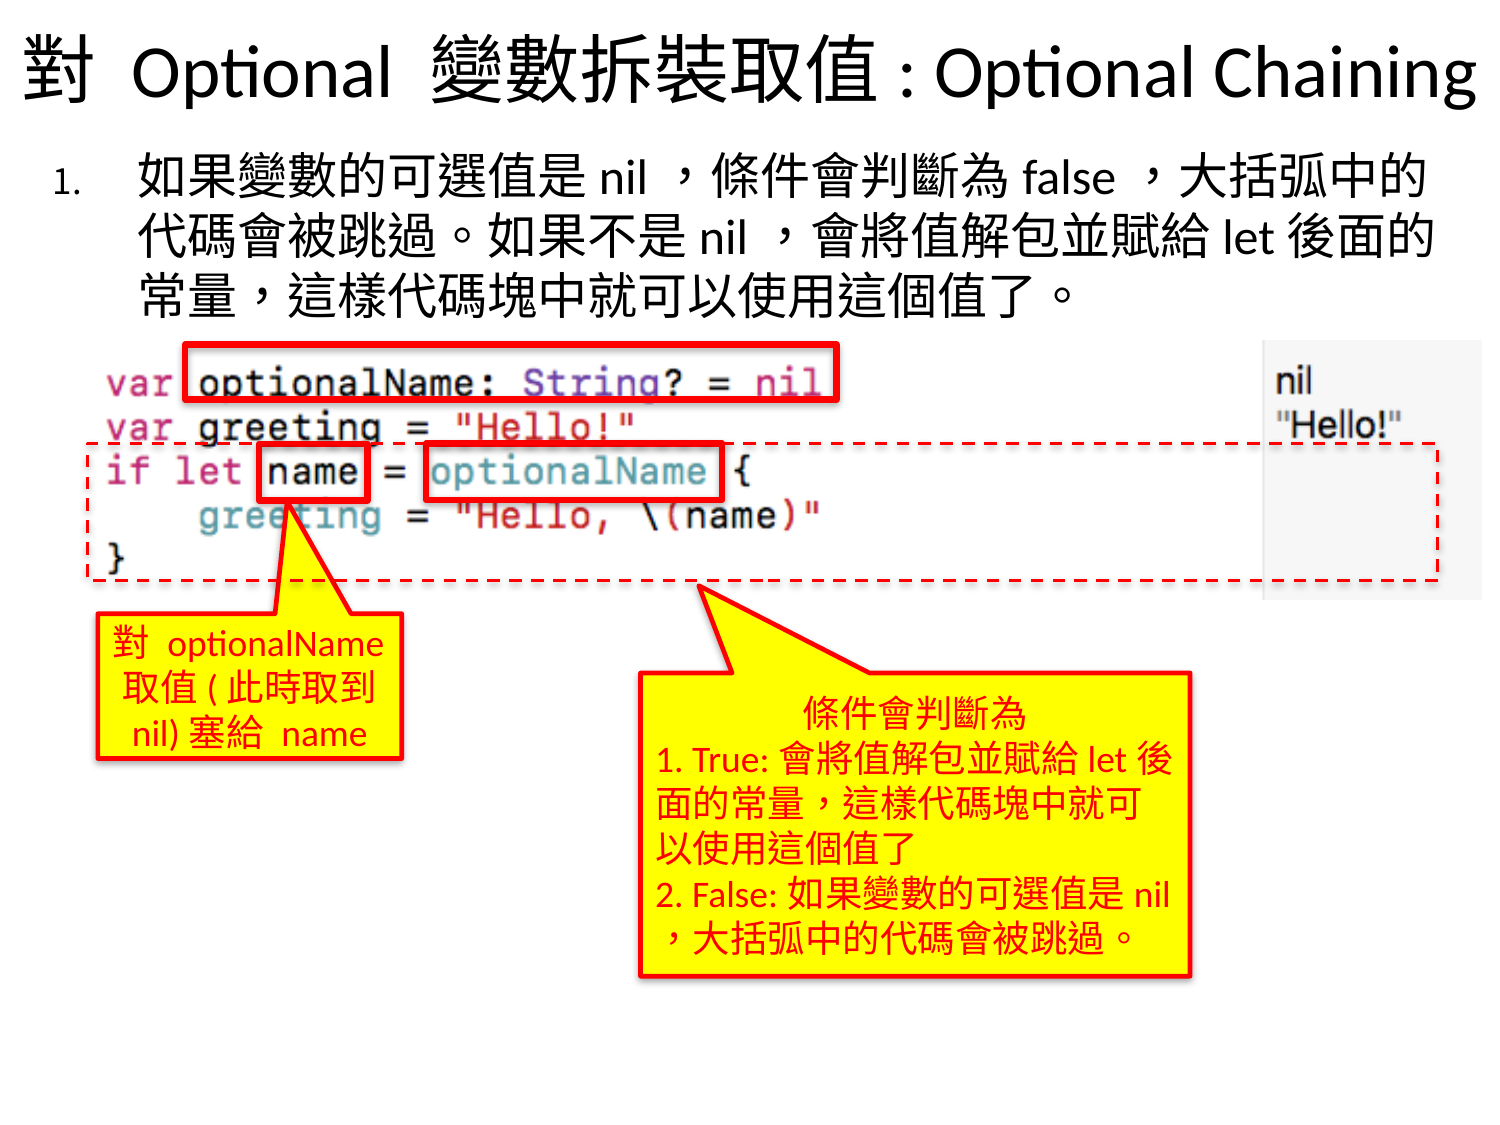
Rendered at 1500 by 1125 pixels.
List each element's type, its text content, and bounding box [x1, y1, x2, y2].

title 對 Optional 變數拆裝取值: Optional Chaining [0, 0, 1500, 137]
text_box [87, 443, 92, 582]
text_box 條件會判斷為 1. True:會將值解包並賦給let後面的常量，這樣代碼塊中就可以使用這個值了 2. False:如果變數的可選值是nil ，大括弧中的代碼會被跳過。 [639, 608, 1191, 977]
list 如果變數的可選值是nil，條件會判斷為false，大括弧中的代碼會被跳過。如果不是nil，會將值解包並賦給let後面的常量，這樣代碼塊中就可以使用這個值了。 [37, 136, 1464, 785]
picture [97, 340, 1482, 600]
text_box 對 optionalName取值(此時取到 nil)塞給 name [97, 608, 403, 760]
